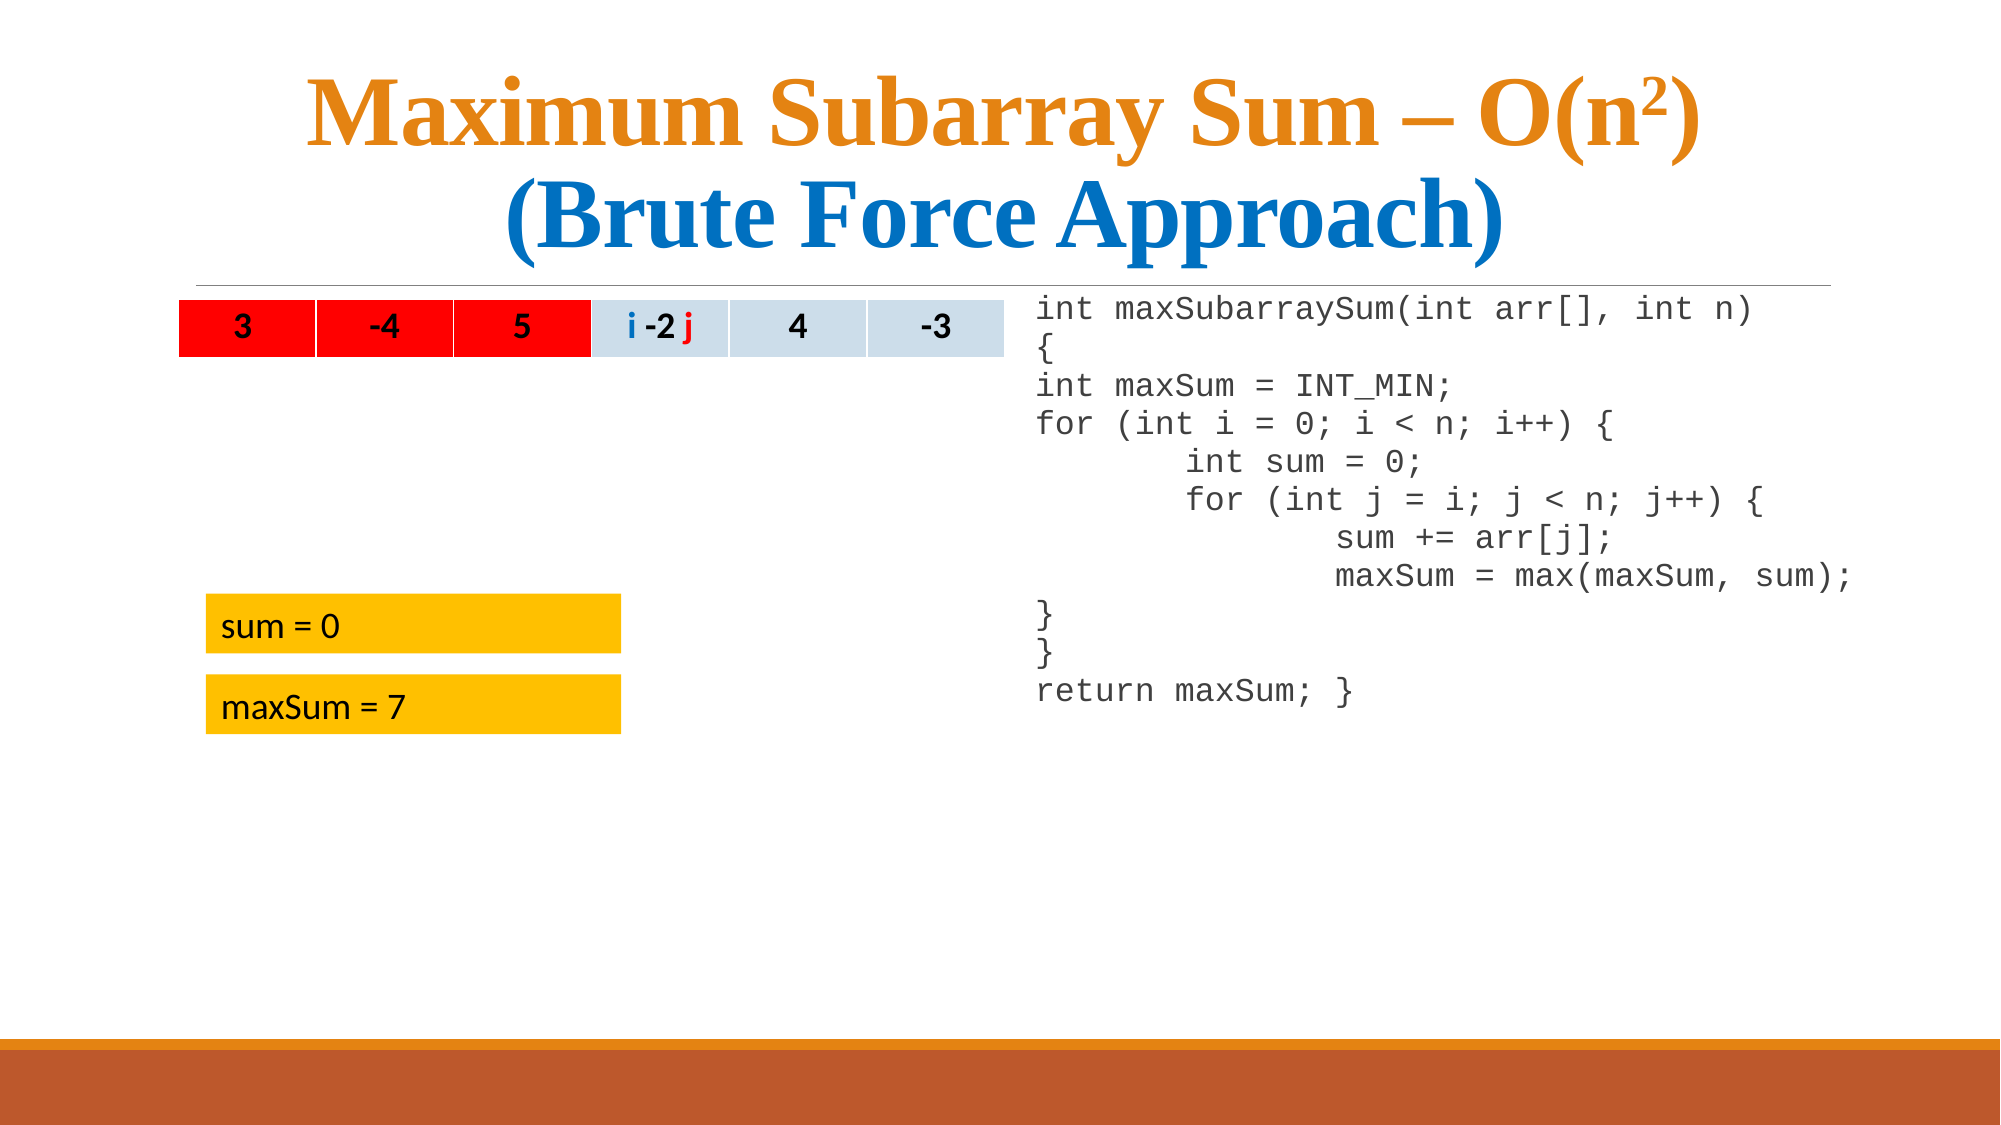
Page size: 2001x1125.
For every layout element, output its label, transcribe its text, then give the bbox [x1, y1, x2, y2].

text_box maxSum = 7 [205, 674, 622, 735]
table_header 5 [454, 300, 591, 357]
table_header 3 [179, 300, 315, 357]
table_header -3 [868, 300, 1004, 357]
table_header 4 [730, 300, 866, 357]
list int maxSubarraySum(int arr[], int n) { int maxSum = INT_MIN; for (int i = 0; i < n; i++) { int sum = 0; for (int j = i; j < n; j++) { sum += arr[j]; maxSum = max(maxSum, sum); } } return maxSum; } [1020, 285, 1964, 963]
table_header -4 [317, 300, 453, 357]
table_header i -2 j [592, 300, 728, 357]
text_box sum = 0 [205, 593, 622, 654]
title Maximum Subarray Sum – O(n2) (Brute Force Approach) [180, 47, 1830, 285]
